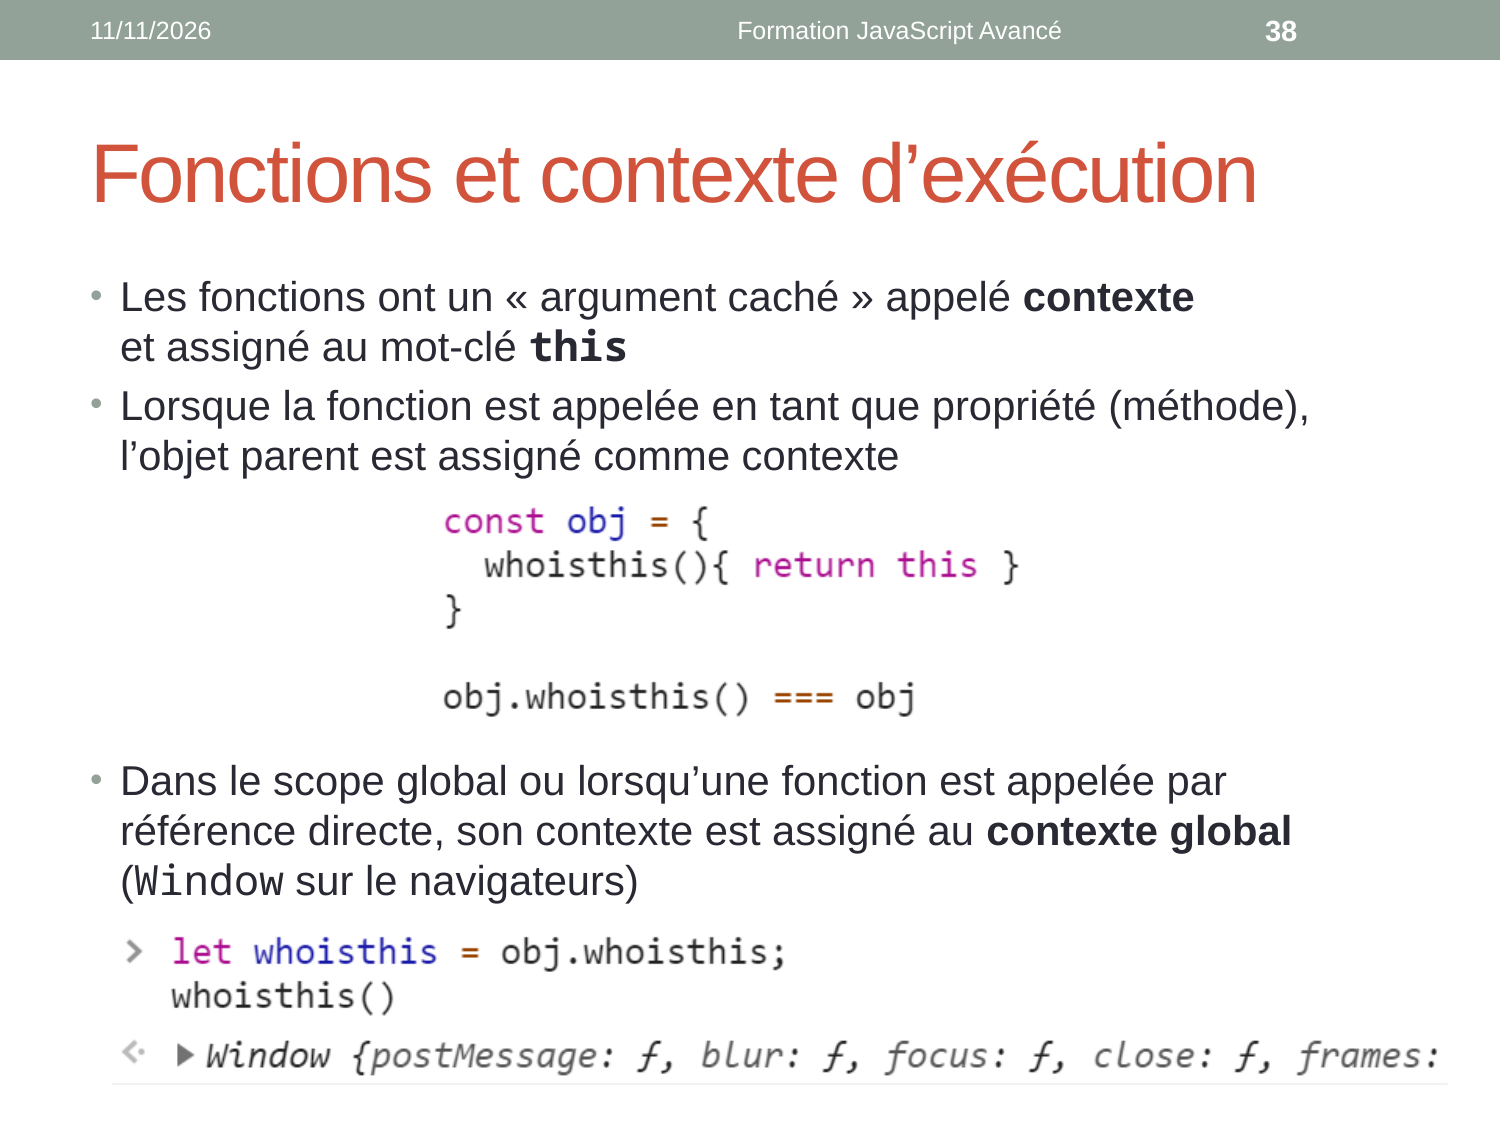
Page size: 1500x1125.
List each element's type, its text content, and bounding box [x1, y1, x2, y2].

picture [111, 928, 1448, 1086]
picture [432, 491, 1040, 731]
footer Formation JavaScript Avancé [562, 3, 1238, 57]
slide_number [75, 3, 550, 57]
slide_number 38 [1250, 3, 1425, 57]
list Les fonctions ont un « argument caché » appelé contexte et assigné au mot-clé this Lorsque la fonction est appelée en tant que propriété (méthode), l’objet parent est assigné comme contexte Dans le scope global ou lorsqu’une fonction est appelée par référence directe, son contexte est assigné au contexte global (Window sur le navigateurs) [75, 262, 1425, 1063]
title Fonctions et contexte d’exécution [75, 87, 1425, 250]
